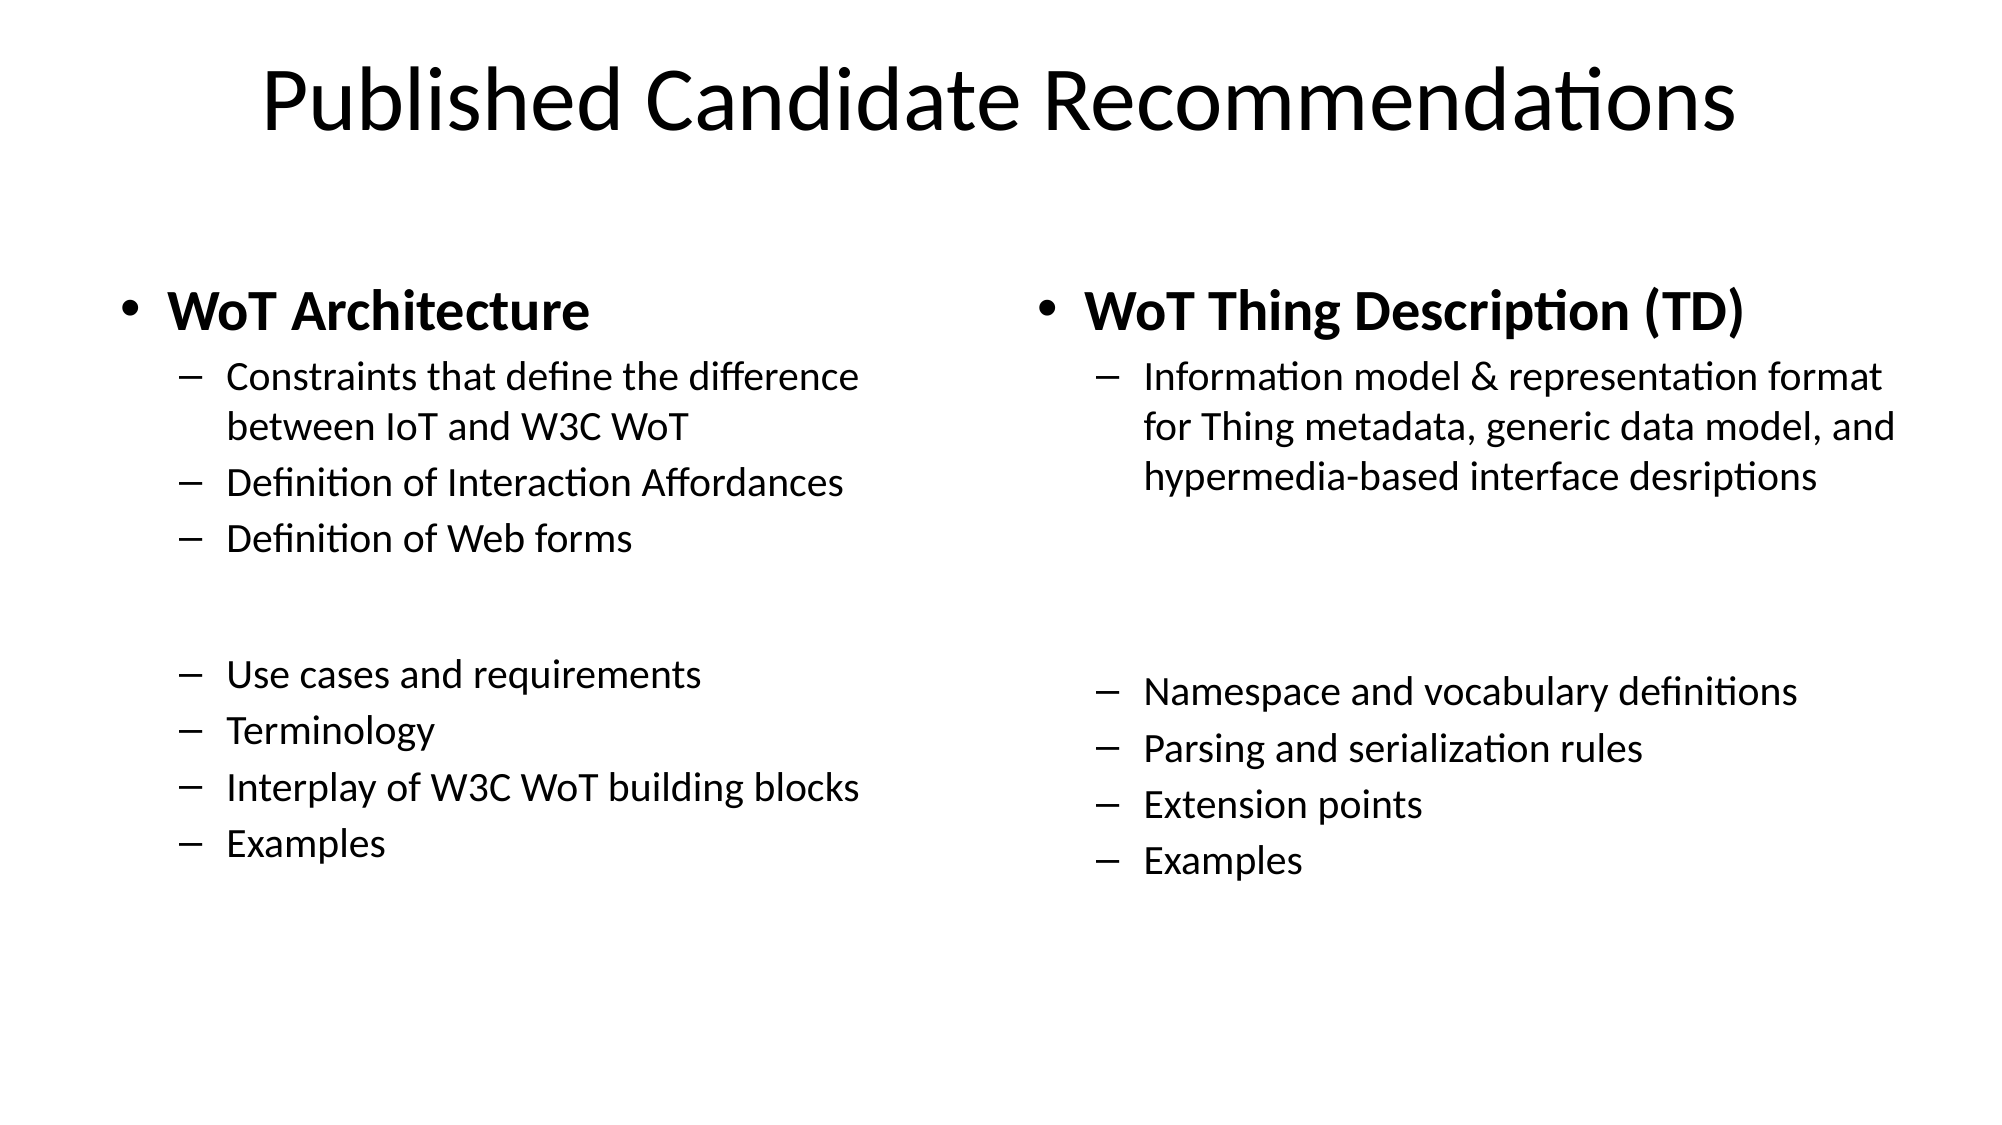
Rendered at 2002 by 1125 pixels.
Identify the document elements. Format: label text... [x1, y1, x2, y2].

list WoT Architecture Constraints that define the difference between IoT and W3C WoT Definition of Interaction Affordances Definition of Web forms Use cases and requirements Terminology Interplay of W3C WoT building blocks Examples [100, 262, 984, 1005]
title Published Candidate Recommendations [0, 0, 2001, 188]
list WoT Thing Description (TD) Information model & representation format for Thing metadata, generic data model, and hypermedia-based interface desriptions Namespace and vocabulary definitions Parsing and serialization rules Extension points Examples [1017, 262, 1922, 1005]
